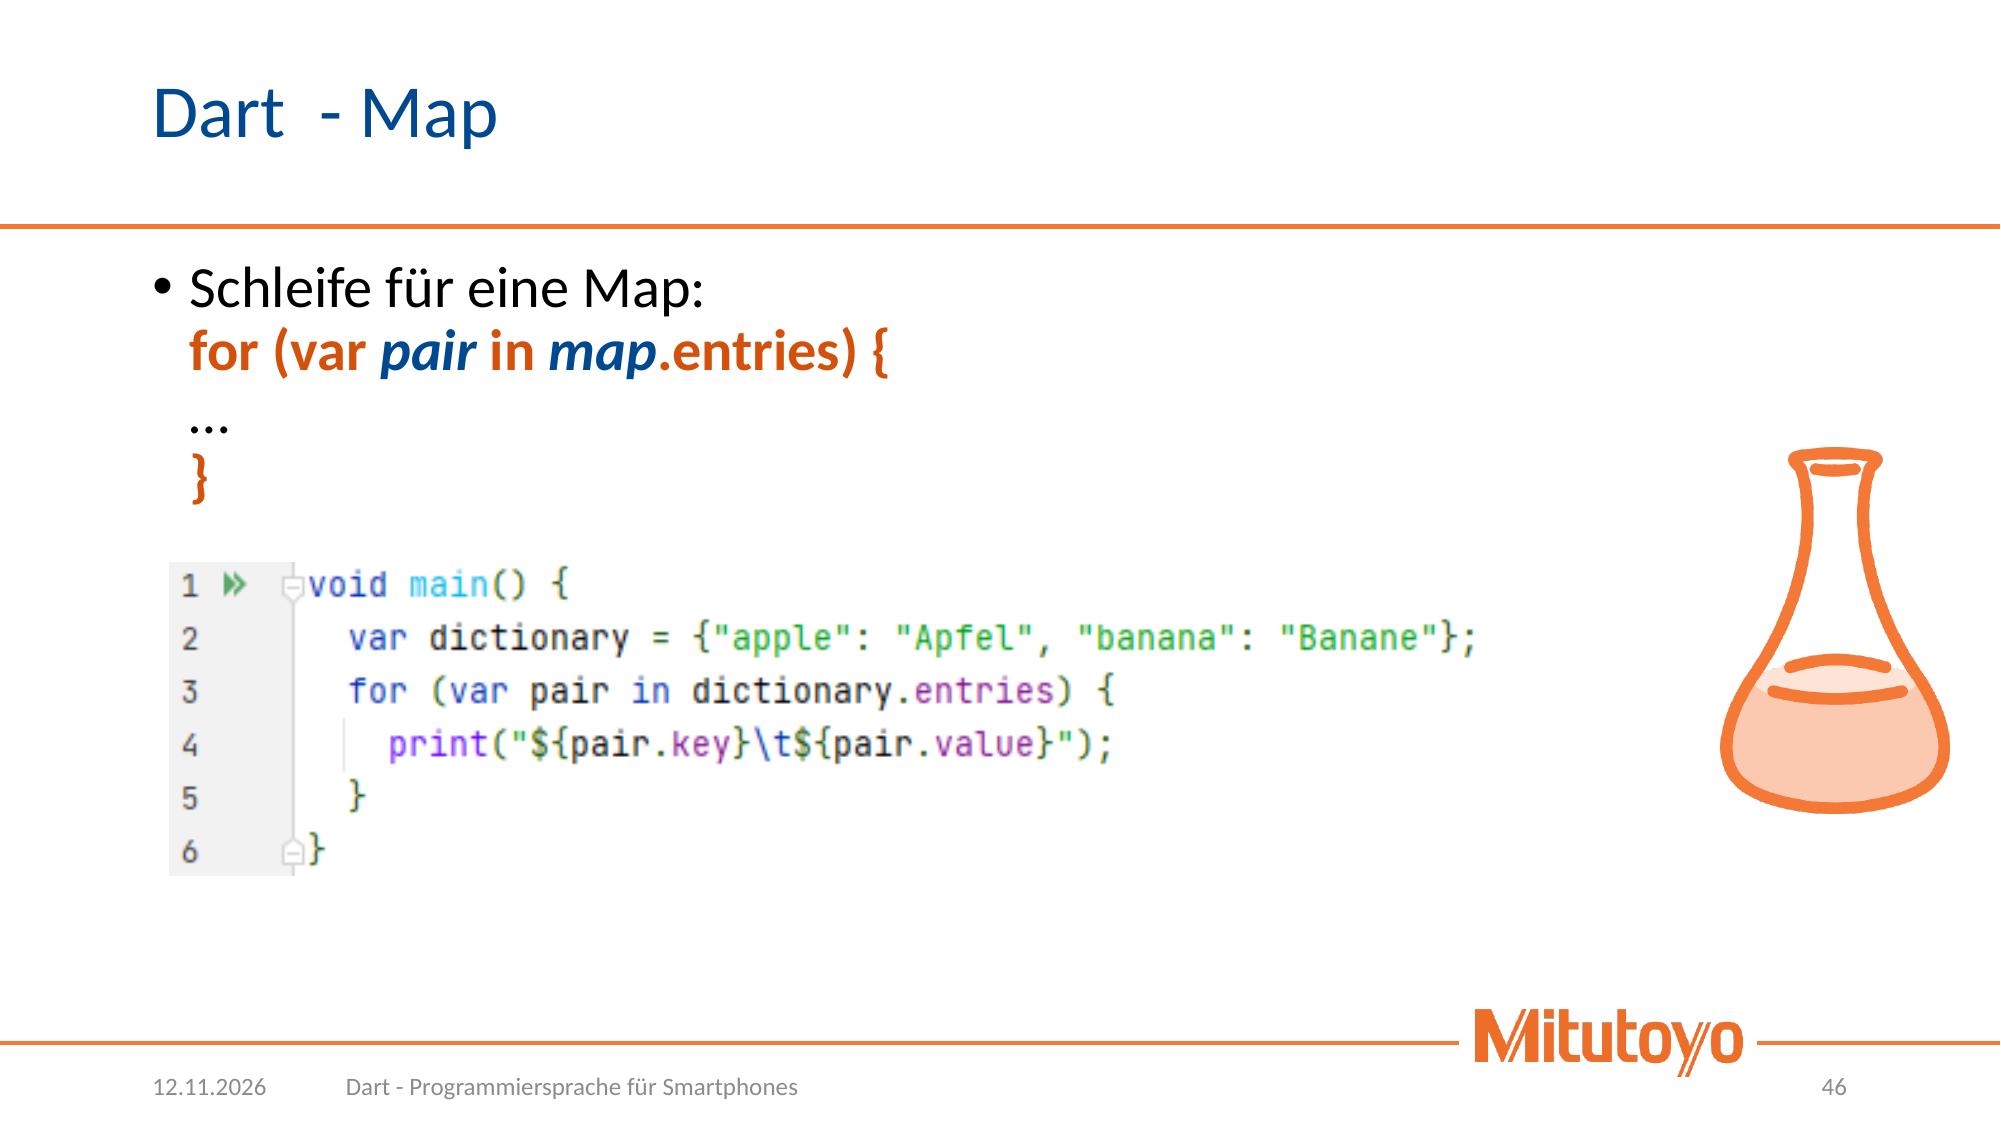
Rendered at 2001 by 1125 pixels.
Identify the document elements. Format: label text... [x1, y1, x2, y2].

list Schleife für eine Map: for (var pair in map.entries) { … } [137, 249, 1659, 1012]
footer Dart - Programmiersprache für Smartphones [330, 1055, 1721, 1116]
picture [1720, 447, 1950, 814]
picture [169, 562, 1511, 876]
slide_number 46 [1743, 1055, 1863, 1116]
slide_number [137, 1055, 313, 1116]
title Dart - Map [137, 24, 1863, 203]
picture [1475, 1009, 1744, 1077]
